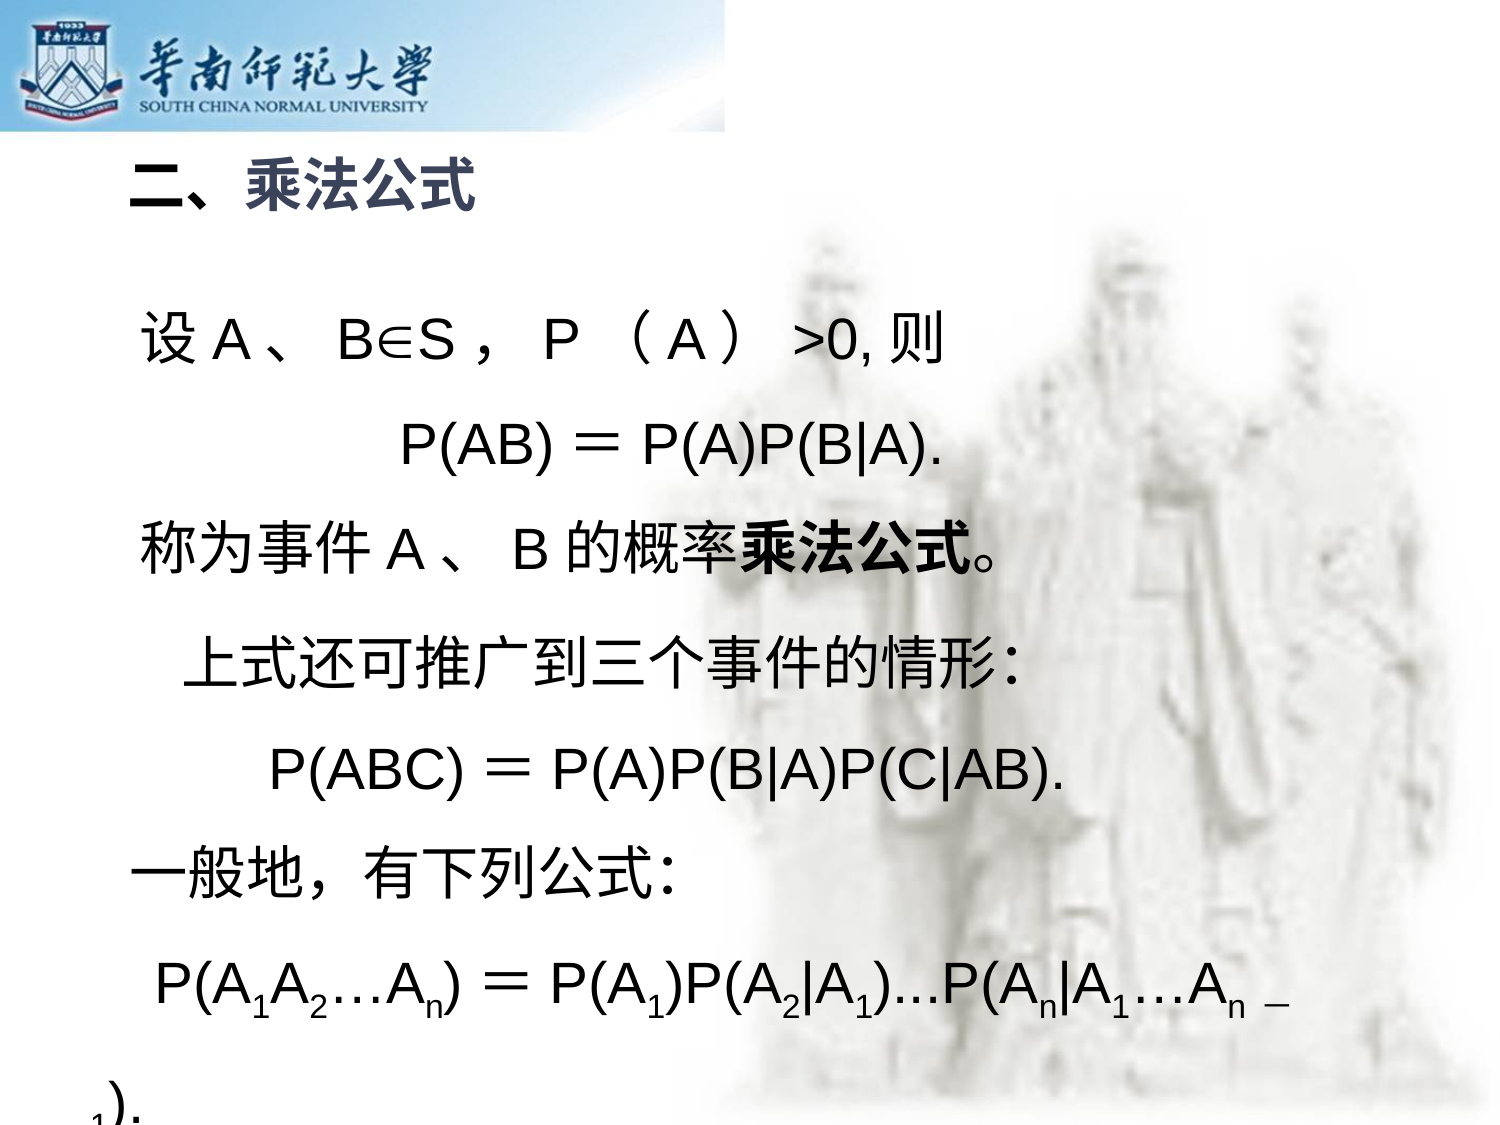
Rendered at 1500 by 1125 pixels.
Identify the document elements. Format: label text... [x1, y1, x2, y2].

text_box 二、乘法公式 [112, 108, 1388, 259]
picture [0, 0, 1500, 1125]
text_box 上式还可推广到三个事件的情形： P(ABC)＝P(A)P(B|A)P(C|AB). 一般地，有下列公式： P(A1A2…An)＝P(A1)P(A2|A1)...P(An|A1…An－1). [74, 583, 1363, 1125]
text_box 设A、BS，P（A）>0,则 P(AB)＝P(A)P(B|A). 称为事件A、B的概率乘法公式。 [125, 258, 1350, 583]
